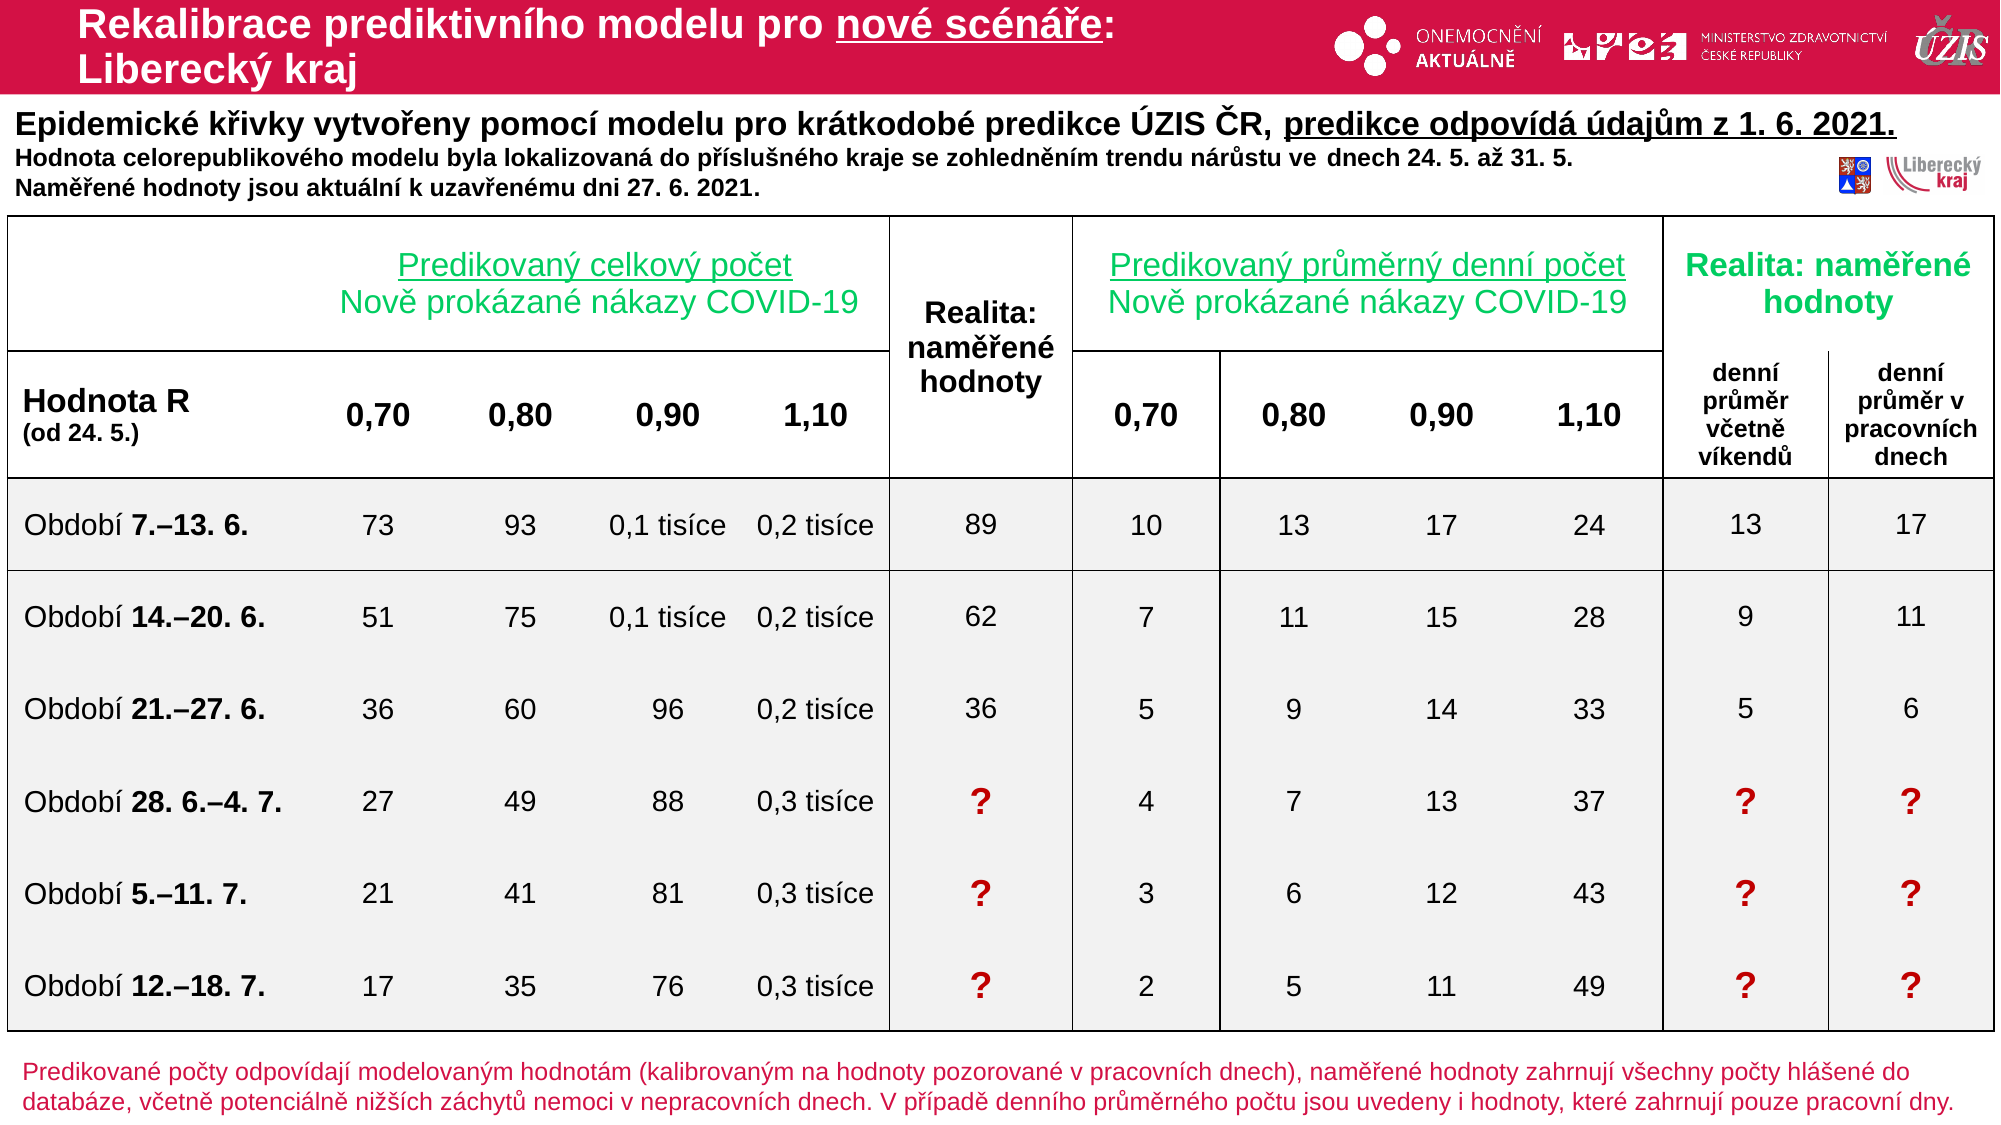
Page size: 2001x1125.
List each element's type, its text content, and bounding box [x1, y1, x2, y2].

table_cell 36 [310, 663, 447, 755]
table_cell Období 7.–13. 6. [8, 479, 310, 570]
table_cell 0,2 tisíce [742, 663, 889, 755]
table_cell 36 [890, 663, 1072, 755]
table_cell 0,90 [594, 352, 742, 477]
table_cell 2 [1073, 939, 1219, 1030]
table_cell ? [1829, 755, 1993, 847]
table_cell 14 [1368, 663, 1515, 755]
table_cell 7 [1073, 571, 1219, 663]
table_cell Období 5.–11. 7. [8, 847, 310, 939]
table_cell 0,3 tisíce [742, 939, 889, 1030]
table_cell 76 [594, 939, 742, 1030]
table_cell Období 12.–18. 7. [8, 939, 310, 1030]
table_cell ? [1664, 939, 1828, 1030]
table_cell 15 [1368, 571, 1515, 663]
table_cell 9 [1664, 571, 1828, 663]
table_cell 1,10 [1515, 352, 1662, 477]
table_cell 75 [447, 571, 594, 663]
table_cell 51 [310, 571, 447, 663]
table_cell 13 [1368, 755, 1515, 847]
table_cell 11 [1221, 571, 1368, 663]
table_cell 3 [1073, 847, 1219, 939]
table_cell 9 [1221, 663, 1368, 755]
table_cell 0,1 tisíce [594, 479, 742, 570]
table_cell 0,70 [310, 352, 447, 477]
table_header Predikovaný průměrný denní počet Nově prokázané nákazy COVID-19 [1073, 217, 1662, 350]
table_cell 4 [1073, 755, 1219, 847]
table_cell Hodnota R (od 24. 5.) [8, 352, 310, 477]
table_cell 37 [1515, 755, 1662, 847]
table_cell Období 28. 6.–4. 7. [8, 755, 310, 847]
table_cell 93 [447, 479, 594, 570]
table_cell ? [890, 847, 1072, 939]
table_cell 0,3 tisíce [742, 847, 889, 939]
table_cell 0,2 tisíce [742, 479, 889, 570]
table_header Predikovaný celkový počet Nově prokázané nákazy COVID-19 [310, 217, 889, 350]
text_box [1839, 153, 1985, 195]
table_cell 17 [310, 939, 447, 1030]
table_cell 89 [890, 479, 1072, 570]
table_header Realita: naměřené hodnoty [890, 217, 1072, 477]
table_cell 35 [447, 939, 594, 1030]
table_cell 43 [1515, 847, 1662, 939]
table_cell 0,3 tisíce [742, 755, 889, 847]
table_cell 60 [447, 663, 594, 755]
table_cell 11 [1829, 571, 1993, 663]
table_cell 12 [1368, 847, 1515, 939]
table_cell 6 [1829, 663, 1993, 755]
table_cell 1,10 [742, 352, 889, 477]
table_cell 13 [1664, 479, 1828, 570]
table_cell 28 [1515, 571, 1662, 663]
table_cell 5 [1073, 663, 1219, 755]
table_cell ? [1829, 847, 1993, 939]
table_cell 0,80 [1221, 352, 1368, 477]
table_cell 17 [1829, 479, 1993, 570]
table_cell Období 14.–20. 6. [8, 571, 310, 663]
table_cell 49 [1515, 939, 1662, 1030]
table_cell Období 21.–27. 6. [8, 663, 310, 755]
table_cell 0,90 [1368, 352, 1515, 477]
table_cell 27 [310, 755, 447, 847]
picture [1563, 31, 1888, 60]
table_cell 0,70 [1073, 352, 1219, 477]
table_cell ? [1664, 847, 1828, 939]
table_cell 0,1 tisíce [594, 571, 742, 663]
table_cell 21 [310, 847, 447, 939]
picture [1915, 15, 1989, 66]
table_cell 88 [594, 755, 742, 847]
text_box Epidemické křivky vytvořeny pomocí modelu pro krátkodobé predikce ÚZIS ČR, predikce odpovídá údajům z 1. 6. 2021. Hodnota celorepublikového modelu byla lokalizovaná do příslušného kraje se zohledněním trendu nárůstu ve dnech 24. 5. až 31. 5. Naměřené hodnoty jsou aktuální k uzavřenému dni 27. 6. 2021. [0, 94, 2000, 209]
table_cell ? [1664, 755, 1828, 847]
table_cell denní průměr v pracovních dnech [1829, 351, 1993, 477]
table_header [8, 217, 310, 350]
table_cell ? [1829, 939, 1993, 1030]
table_cell 49 [447, 755, 594, 847]
table_cell 81 [594, 847, 742, 939]
table_cell 6 [1221, 847, 1368, 939]
table_cell denní průměr včetně víkendů [1664, 351, 1828, 477]
table_cell 73 [310, 479, 447, 570]
table_cell 17 [1368, 479, 1515, 570]
table_cell 41 [447, 847, 594, 939]
table_cell 0,2 tisíce [742, 571, 889, 663]
table_cell 0,80 [447, 352, 594, 477]
title Rekalibrace prediktivního modelu pro nové scénáře: Liberecký kraj [62, 0, 1303, 94]
table_cell 24 [1515, 479, 1662, 570]
table_cell 62 [890, 571, 1072, 663]
table_cell ? [890, 755, 1072, 847]
table_cell 10 [1073, 479, 1219, 570]
text_box Predikované počty odpovídají modelovaným hodnotám (kalibrovaným na hodnoty pozorované v pracovních dnech), naměřené hodnoty zahrnují všechny počty hlášené do databáze, včetně potenciálně nižších záchytů nemoci v nepracovních dnech. V případě denního průměrného počtu jsou uvedeny i hodnoty, které zahrnují pouze pracovní dny. [7, 1047, 1991, 1123]
table_cell ? [890, 939, 1072, 1030]
table_cell 33 [1515, 663, 1662, 755]
table_cell 11 [1368, 939, 1515, 1030]
table_cell 96 [594, 663, 742, 755]
table_cell 5 [1664, 663, 1828, 755]
table_header Realita: naměřené hodnoty [1664, 217, 1993, 351]
table_cell 5 [1221, 939, 1368, 1030]
picture [1334, 16, 1542, 76]
table_cell 13 [1221, 479, 1368, 570]
table_cell 7 [1221, 755, 1368, 847]
